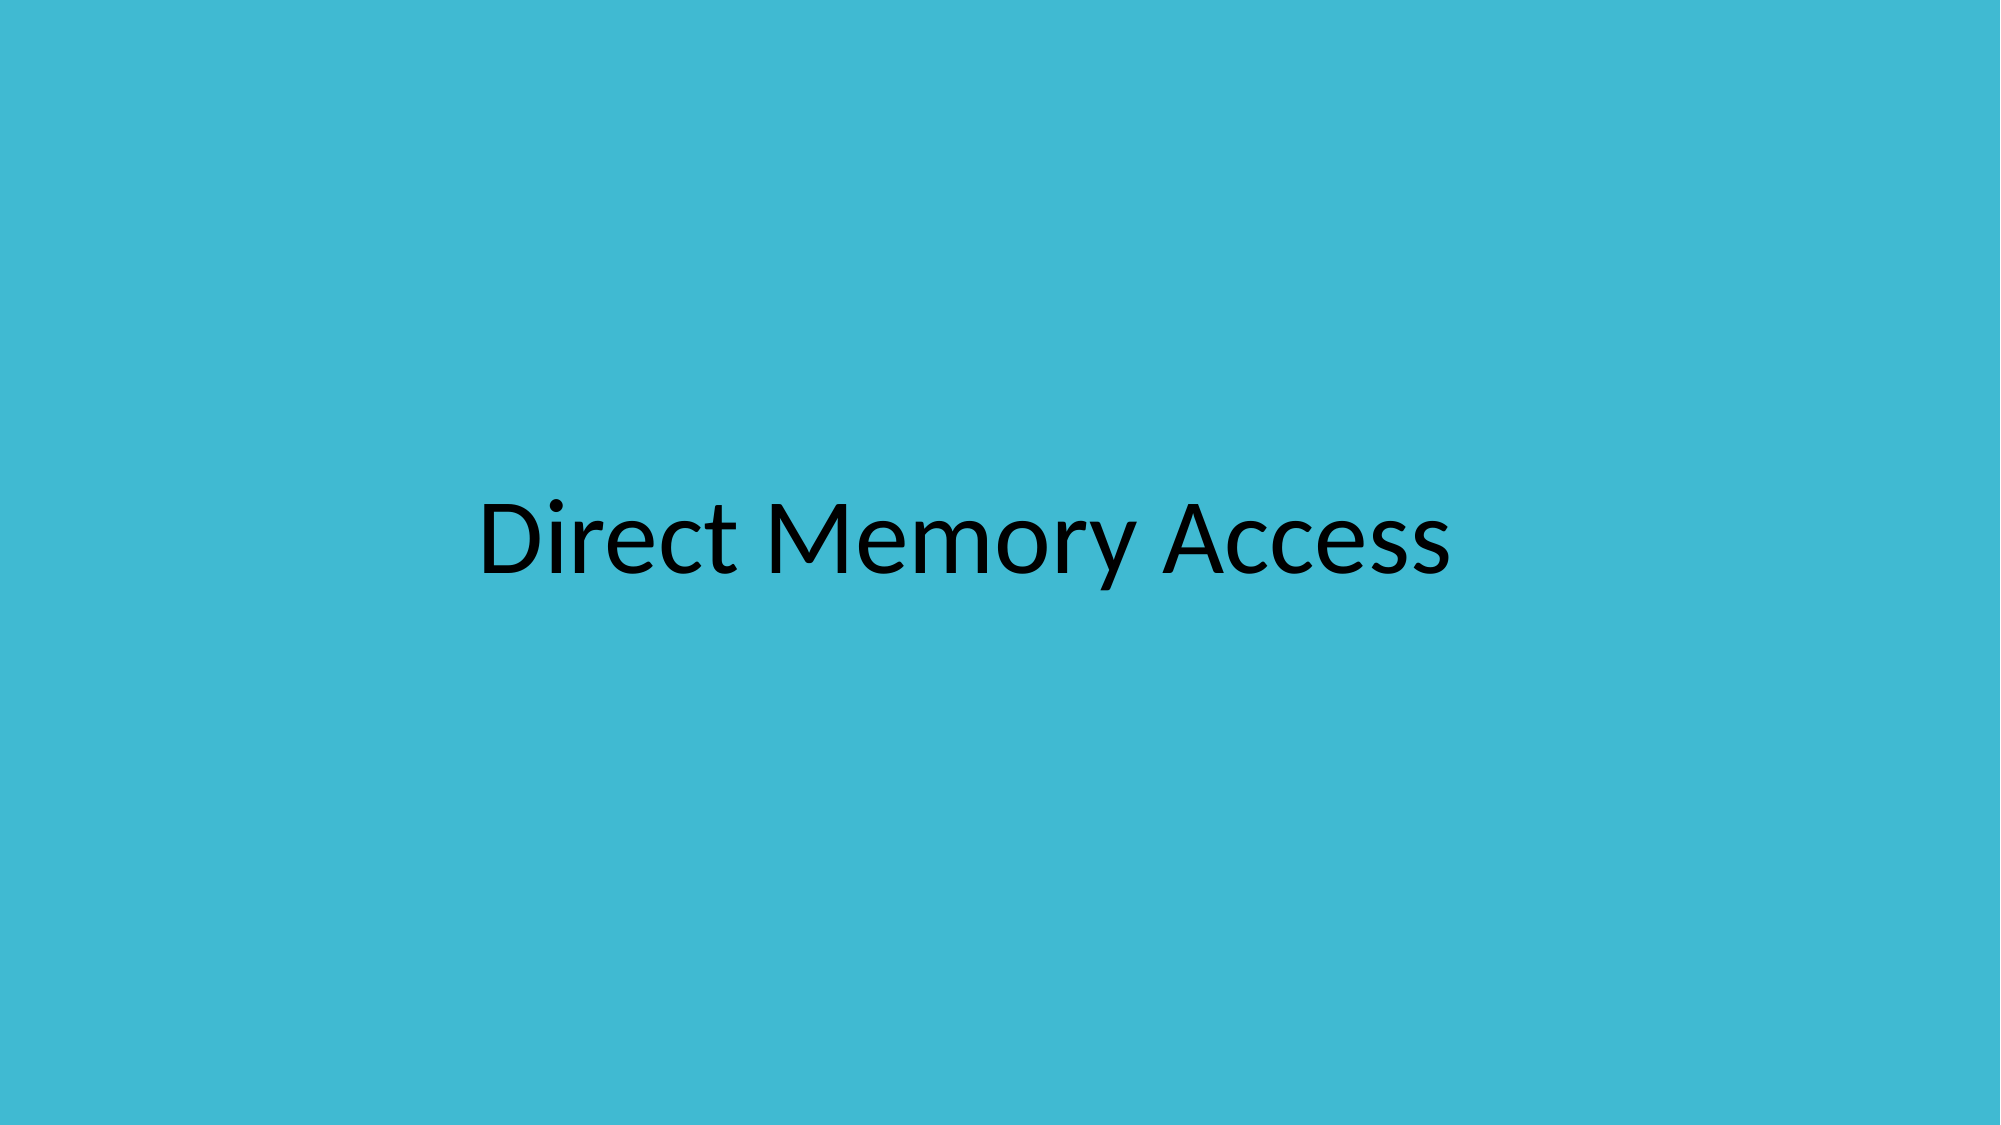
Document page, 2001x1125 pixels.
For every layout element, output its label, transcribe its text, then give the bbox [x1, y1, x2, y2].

title Direct Memory Access [462, 429, 1521, 648]
